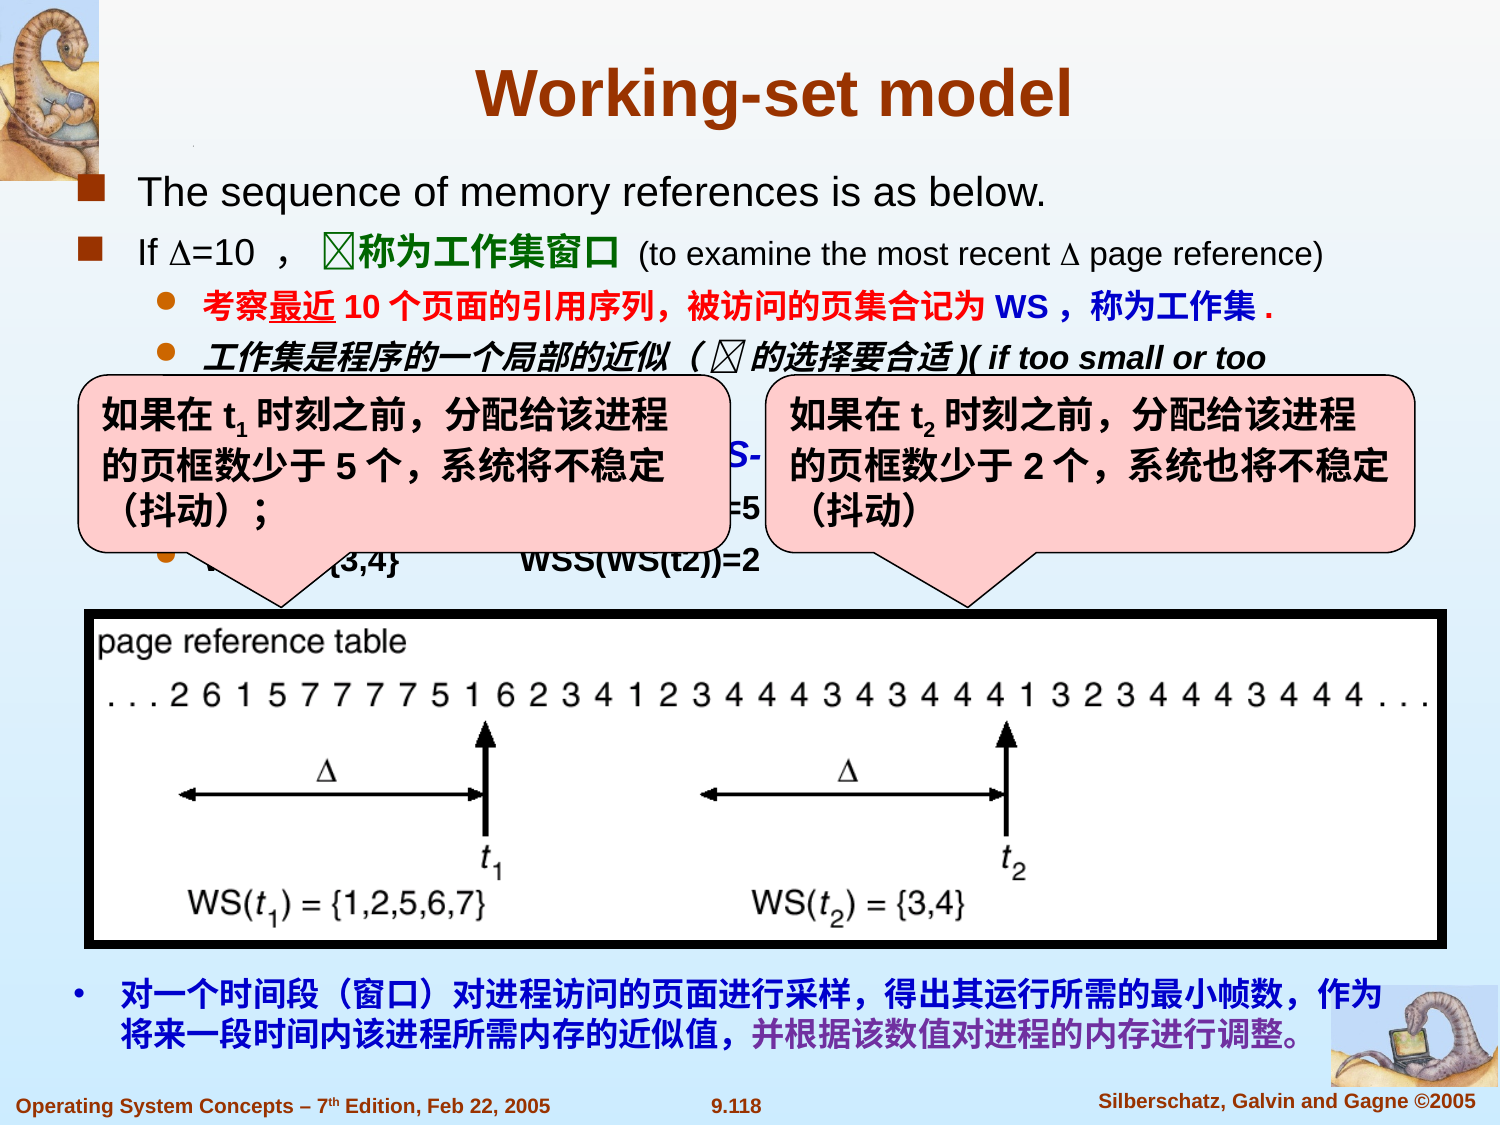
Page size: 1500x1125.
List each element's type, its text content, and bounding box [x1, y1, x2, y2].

text_box 如果在t2时刻之前，分配给该进程的页框数少于2个，系统也将不稳定（抖动） [765, 374, 1415, 608]
text_box 如果在t1时刻之前，分配给该进程的页框数少于5个，系统将不稳定（抖动）； [78, 374, 731, 608]
text_box 对一个时间段（窗口）对进程访问的页面进行采样，得出其运行所需的最小帧数，作为将来一段时间内该进程所需内存的近似值，并根据该数值对进程的内存进行调整。 [58, 965, 1403, 1060]
picture [0, 0, 99, 181]
picture [1331, 985, 1498, 1087]
picture [93, 618, 1438, 941]
text_box The sequence of memory references is as below. If =10 ， 称为工作集窗口 (to examine the most recent  page reference) 考察最近10个页面的引用序列，被访问的页集合记为WS，称为工作集. 工作集是程序的一个局部的近似（  的选择要合适)( if too small or too large ?） WSS  size of working set (WSS-工作集大小，即工作集中所含的页数) WS(t1)={1,2,5,6,7} WSS(WS(t1))=5 WS(t2)={3,4} WSS(WS(t2))=2 [66, 157, 1438, 657]
title Working-set model [112, 37, 1438, 138]
